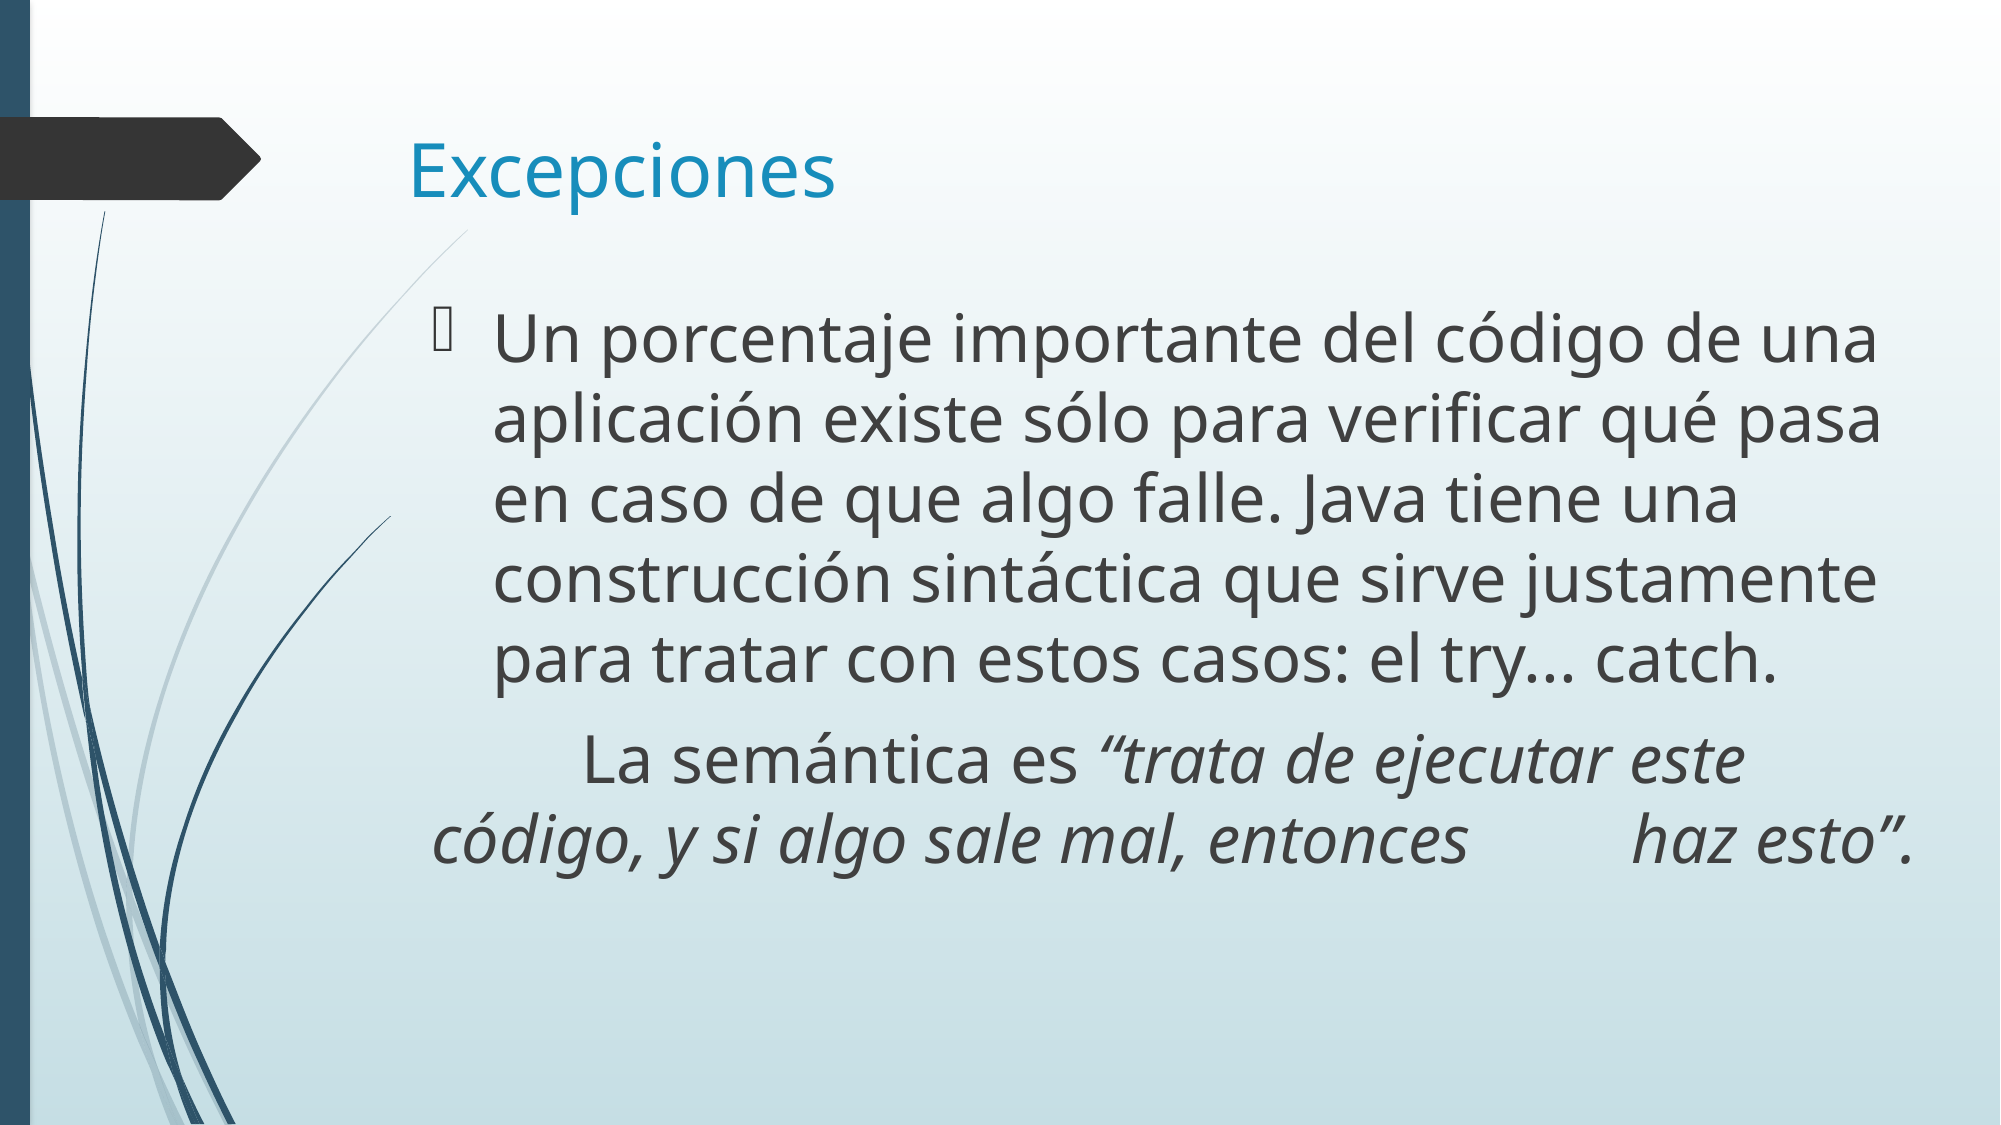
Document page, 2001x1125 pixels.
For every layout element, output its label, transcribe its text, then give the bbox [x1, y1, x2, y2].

title Excepciones [392, 114, 1803, 230]
list Un porcentaje importante del código de una aplicación existe sólo para verificar qué pasa en caso de que algo falle. Java tiene una construcción sintáctica que sirve justamente para tratar con estos casos: el try... catch. La semántica es “trata de ejecutar este código, y si algo sale mal, entonces haz esto”. [416, 287, 1935, 925]
